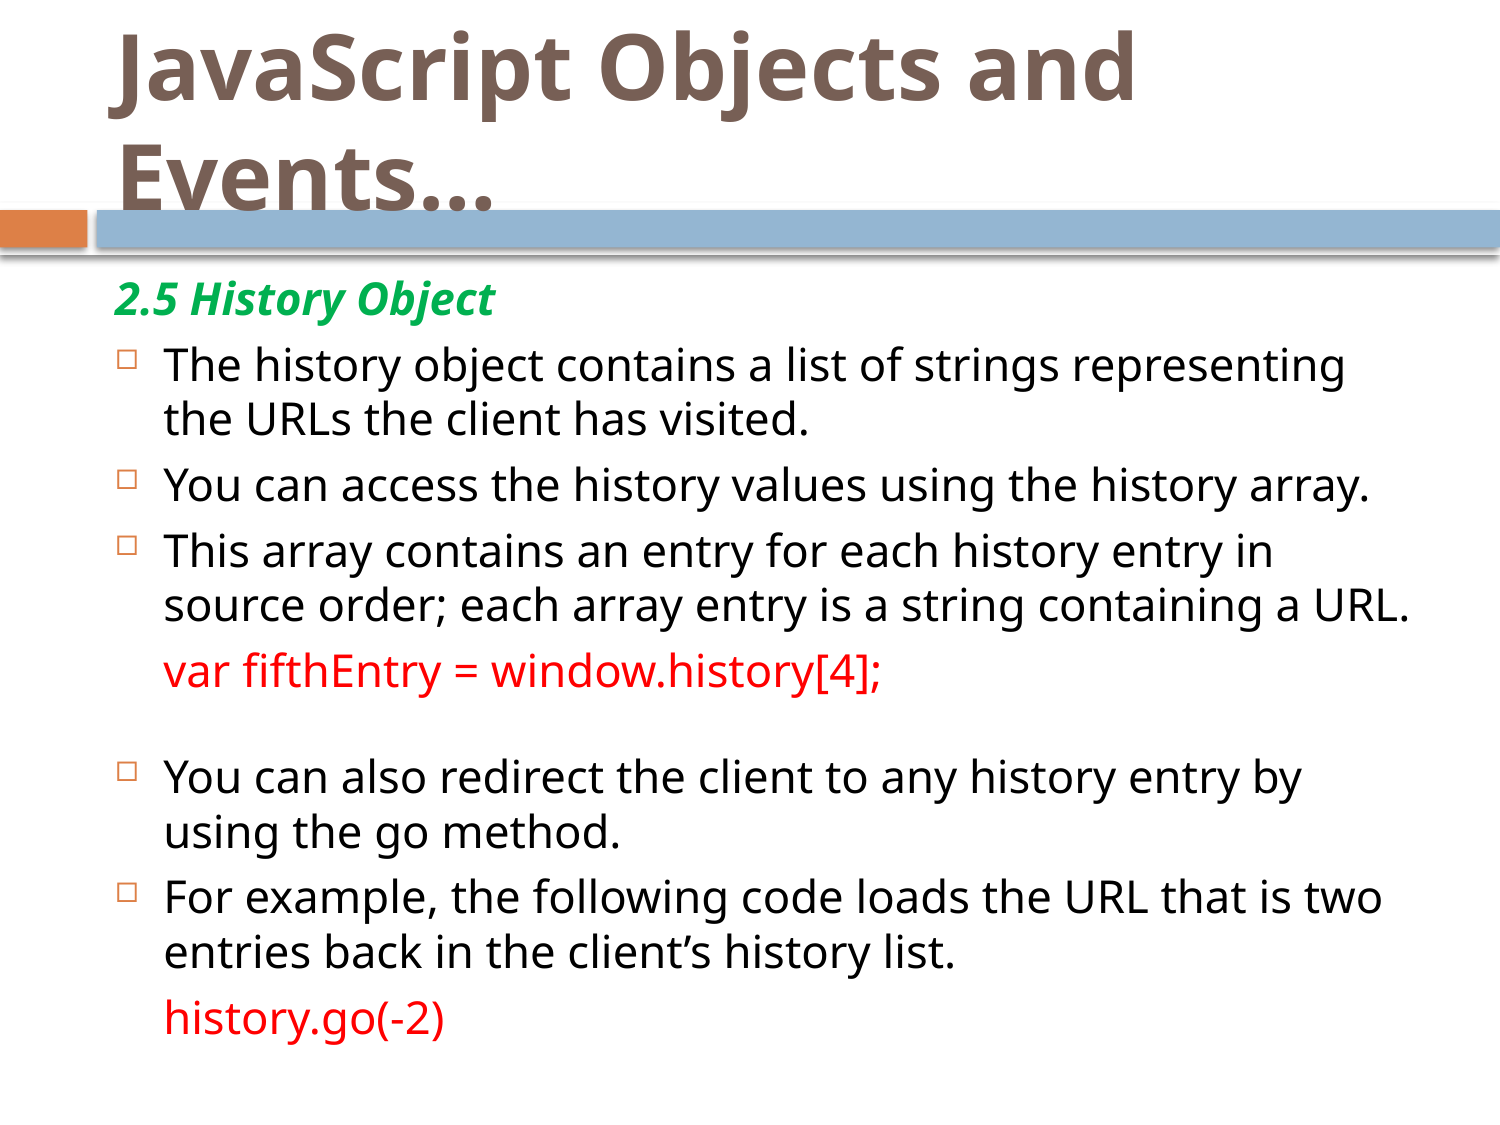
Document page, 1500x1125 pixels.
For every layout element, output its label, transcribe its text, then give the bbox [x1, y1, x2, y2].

title JavaScript Objects and Events… [100, 37, 1438, 200]
list 2.5 History Object The history object contains a list of strings representing the URLs the client has visited. You can access the history values using the history array. This array contains an entry for each history entry in source order; each array entry is a string containing a URL. var fifthEntry = window.history[4]; You can also redirect the client to any history entry by using the go method. For example, the following code loads the URL that is two entries back in the client’s history list. history.go(-2) [100, 262, 1438, 1088]
